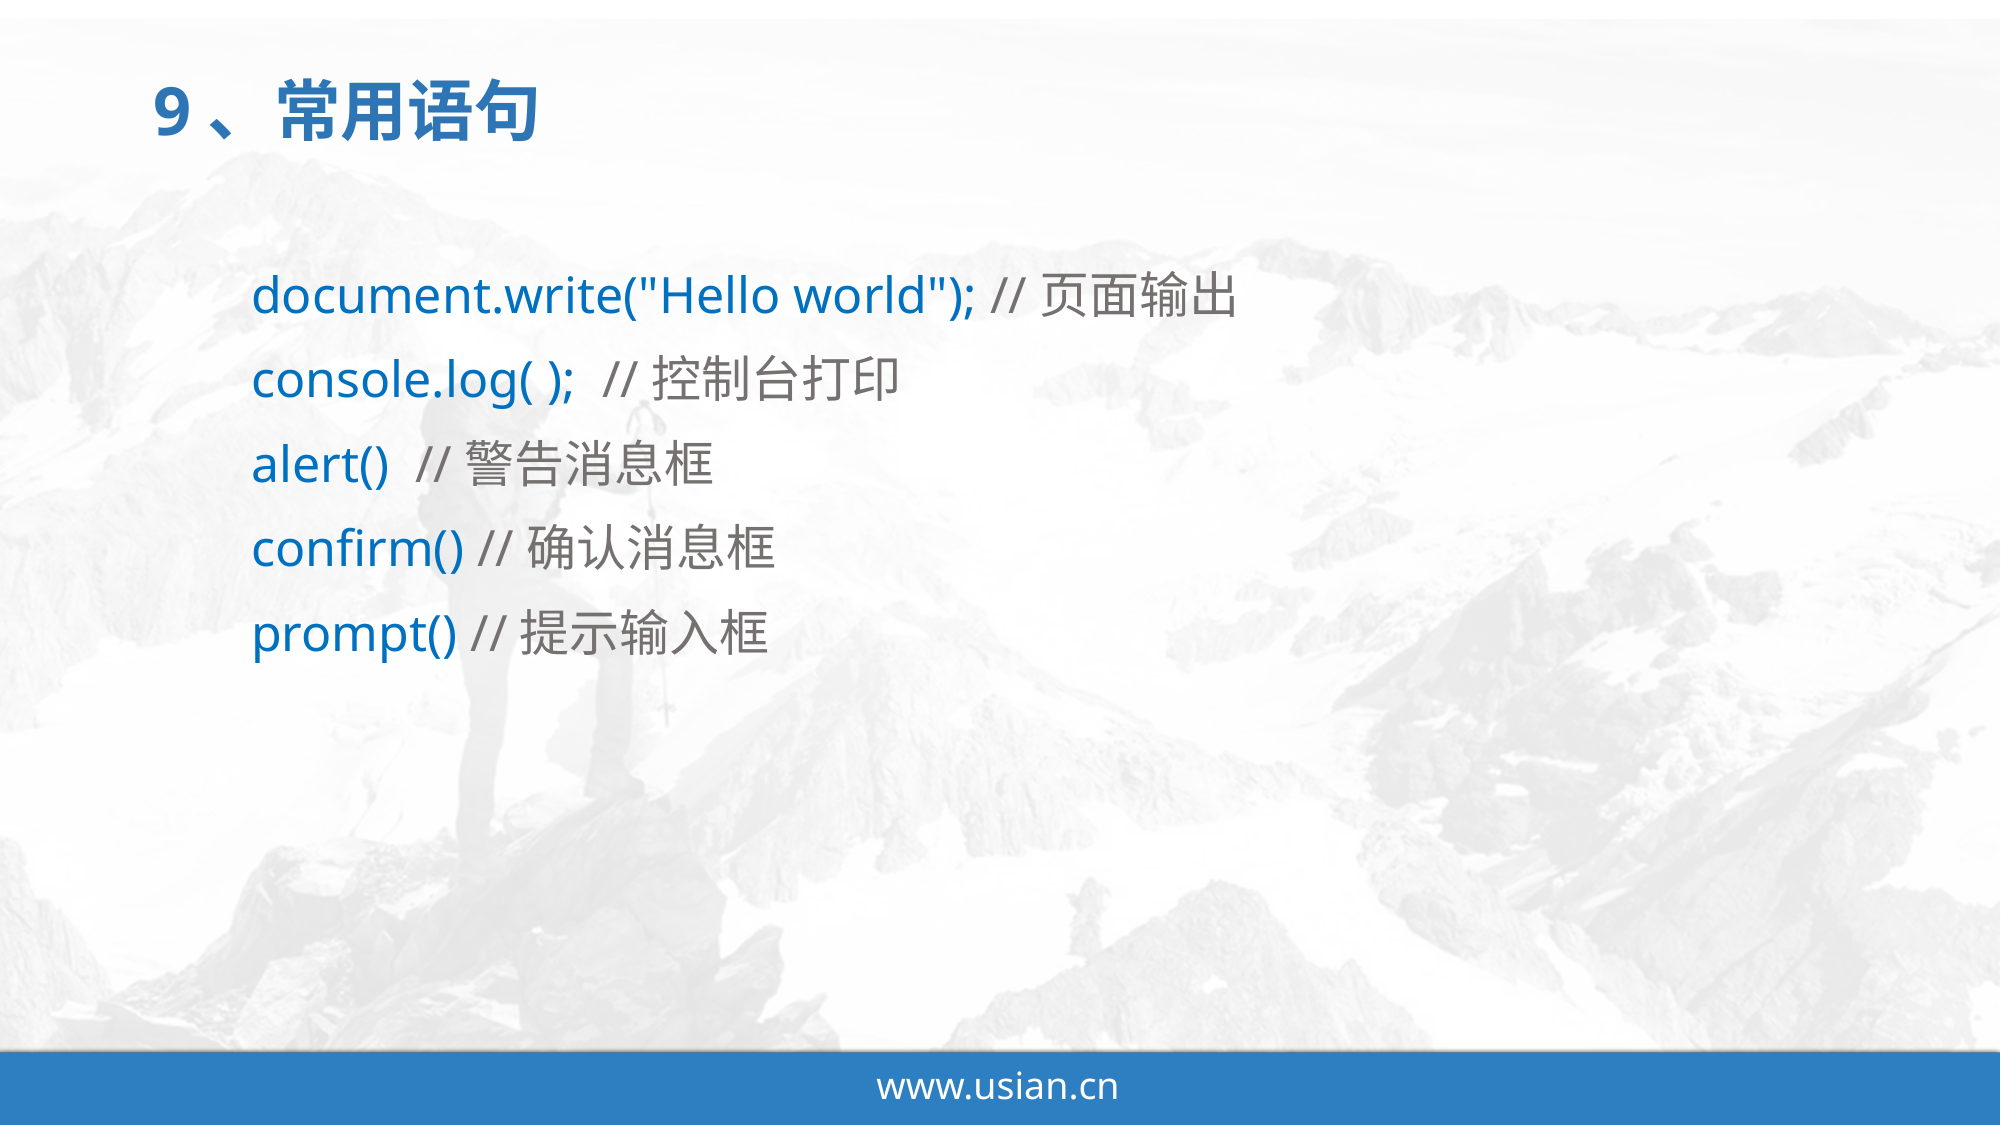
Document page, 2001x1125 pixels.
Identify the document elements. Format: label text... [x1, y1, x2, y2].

text_box document.write("Hello world"); //页面输出 console.log( ); //控制台打印 alert() //警告消息框 confirm() //确认消息框 prompt() //提示输入框 [236, 243, 1760, 669]
picture [0, 0, 2001, 1125]
title 9、常用语句 [138, 59, 1202, 168]
